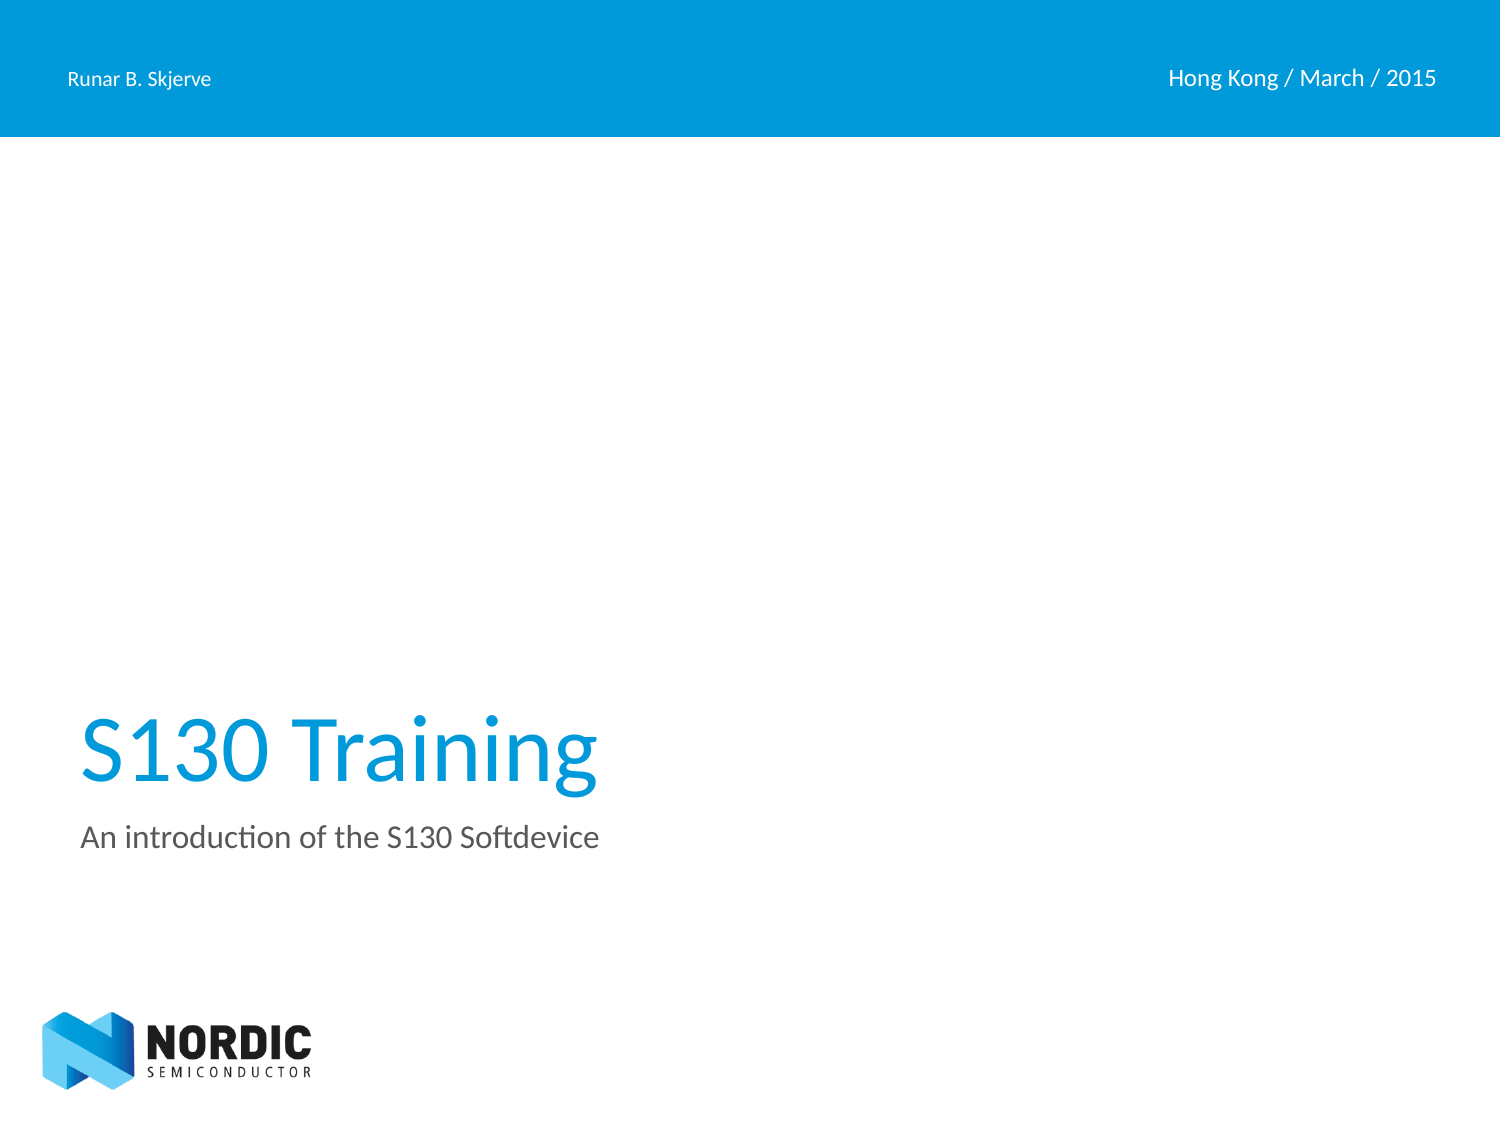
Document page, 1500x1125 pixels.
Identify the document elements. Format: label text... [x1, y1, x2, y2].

list Runar B. Skjerve [52, 57, 660, 116]
list Hong Kong / March / 2015 [971, 53, 1453, 123]
title S130 Training [65, 629, 1454, 807]
picture [20, 937, 340, 1125]
subtitle An introduction of the S130 Softdevice [65, 807, 1454, 956]
